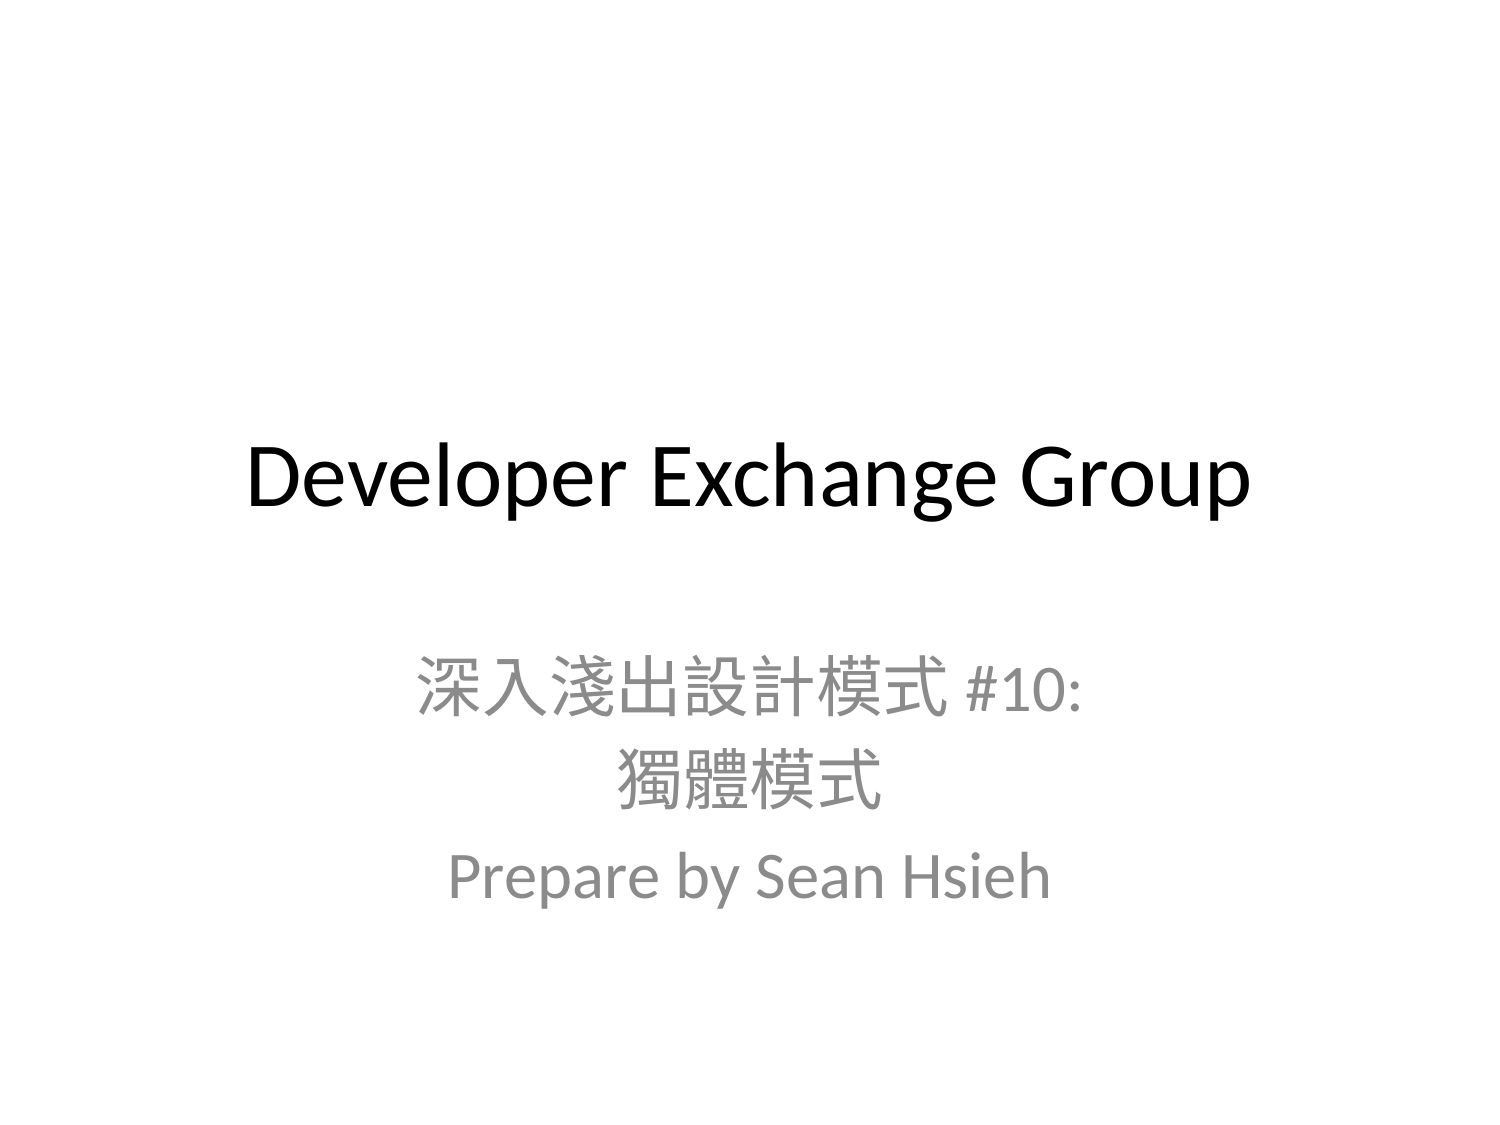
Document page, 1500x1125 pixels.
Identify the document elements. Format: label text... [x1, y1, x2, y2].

title Developer Exchange Group [112, 349, 1388, 591]
subtitle 深入淺出設計模式#10: 獨體模式 Prepare by Sean Hsieh [225, 637, 1275, 925]
